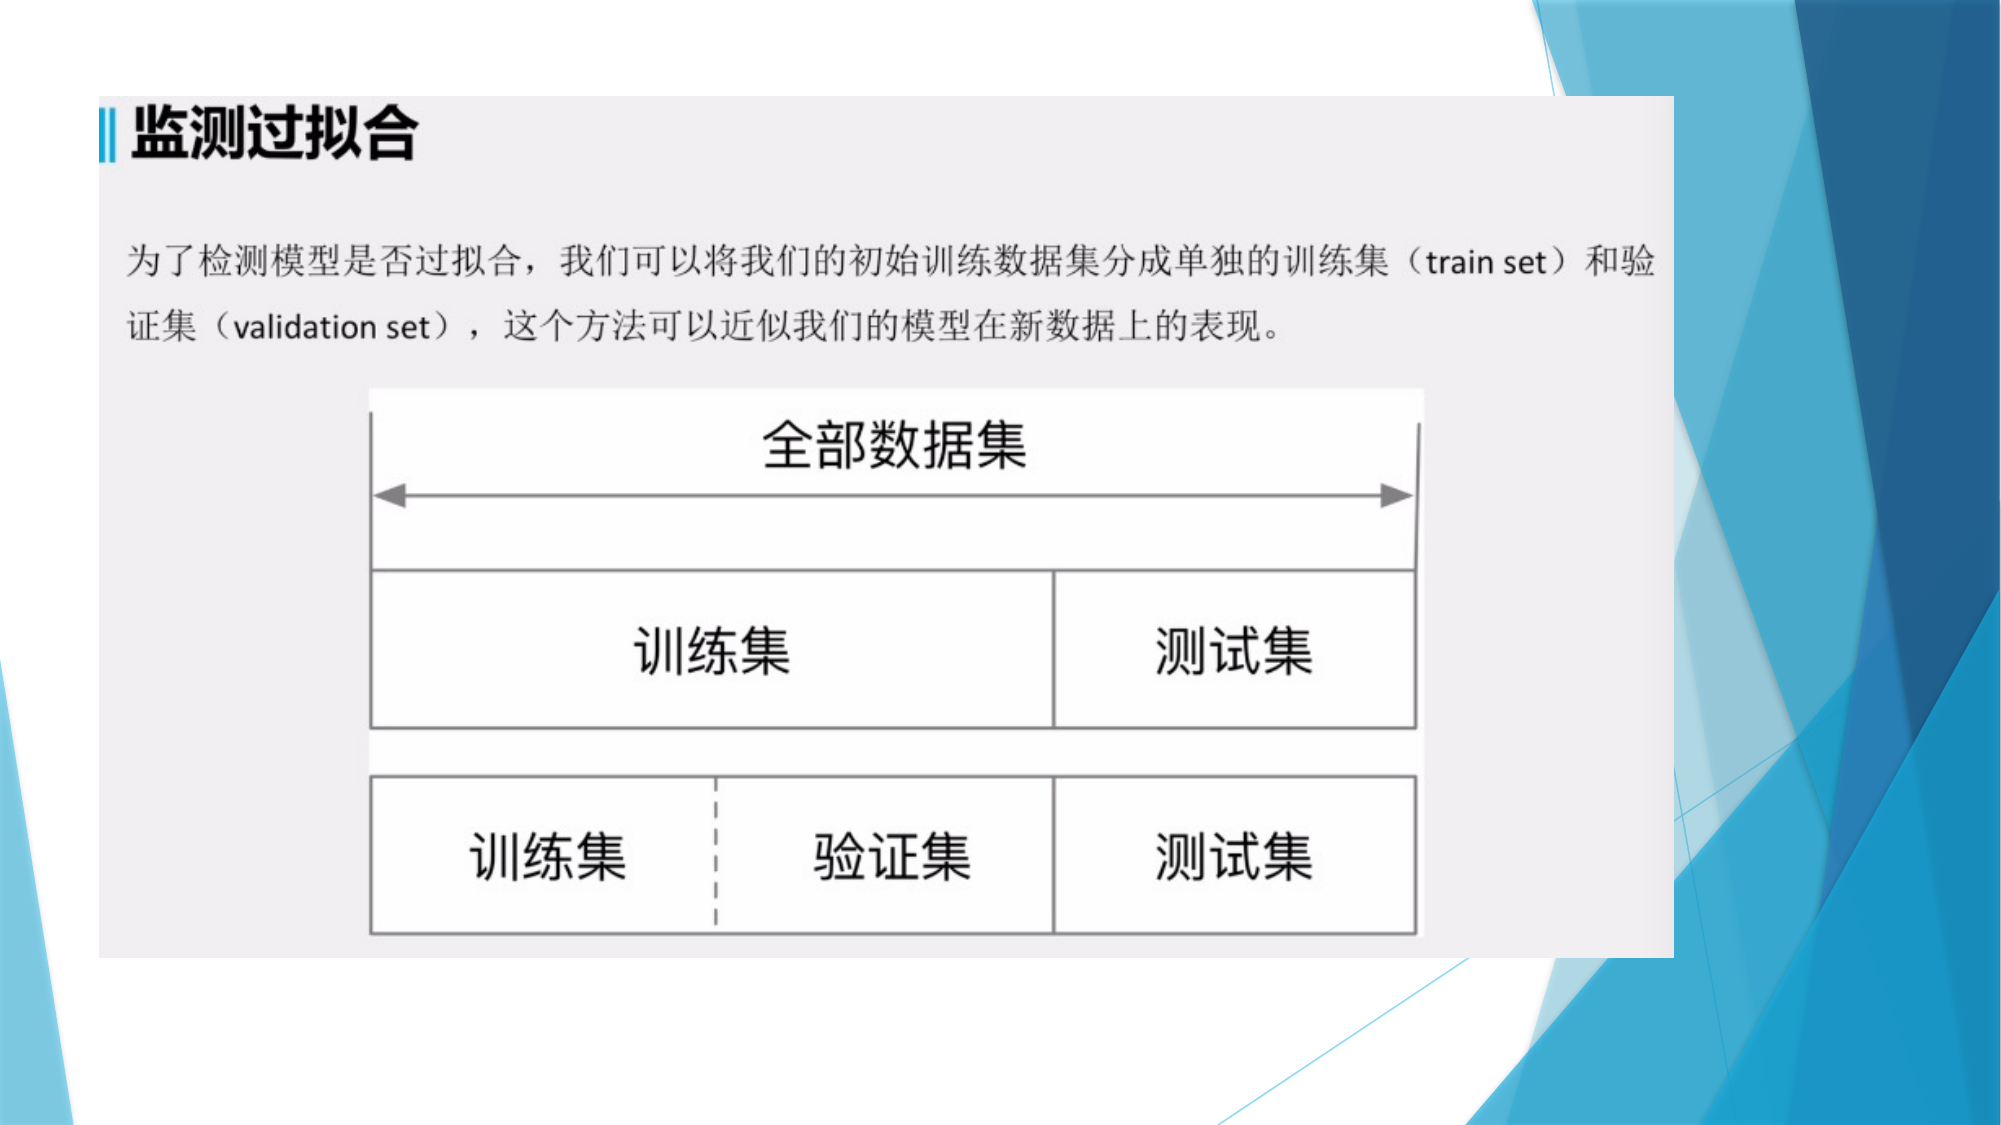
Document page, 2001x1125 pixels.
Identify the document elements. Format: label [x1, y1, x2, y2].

list [98, 95, 1675, 959]
